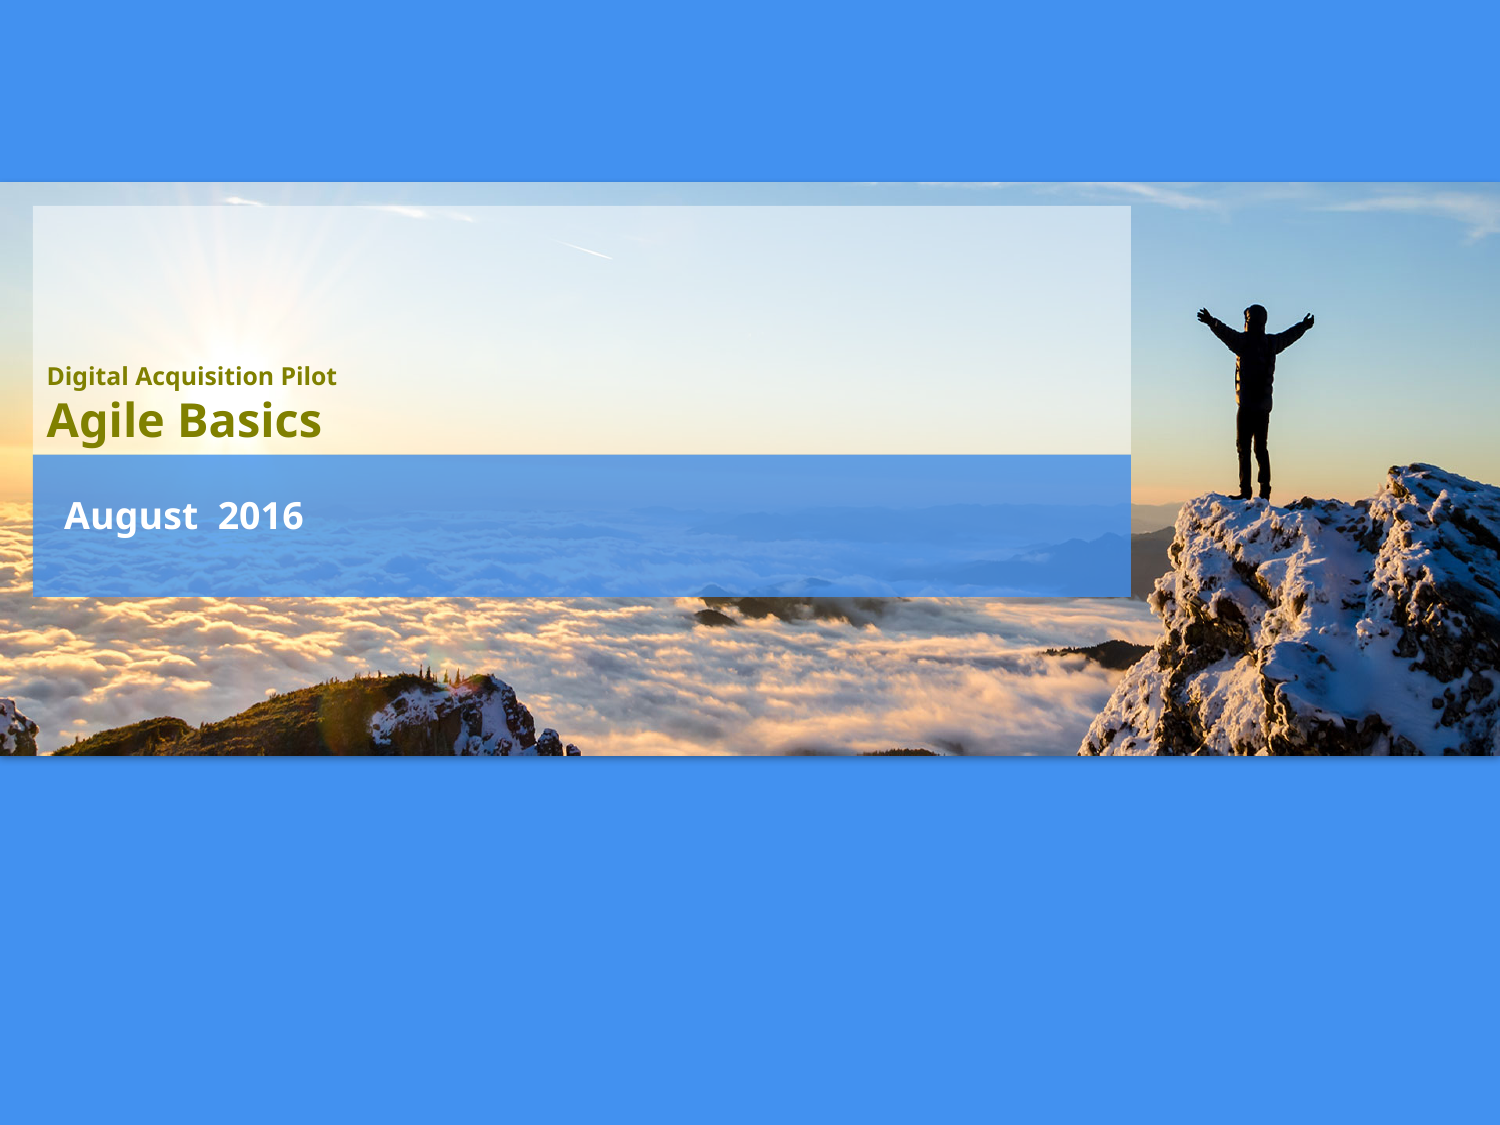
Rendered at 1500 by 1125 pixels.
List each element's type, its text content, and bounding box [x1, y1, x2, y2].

title Digital Acquisition Pilot Agile Basics [31, 352, 1157, 455]
list Sprint Retrospective [32, 205, 1131, 352]
picture [0, 182, 1500, 756]
subtitle August 2016 [49, 484, 1175, 756]
